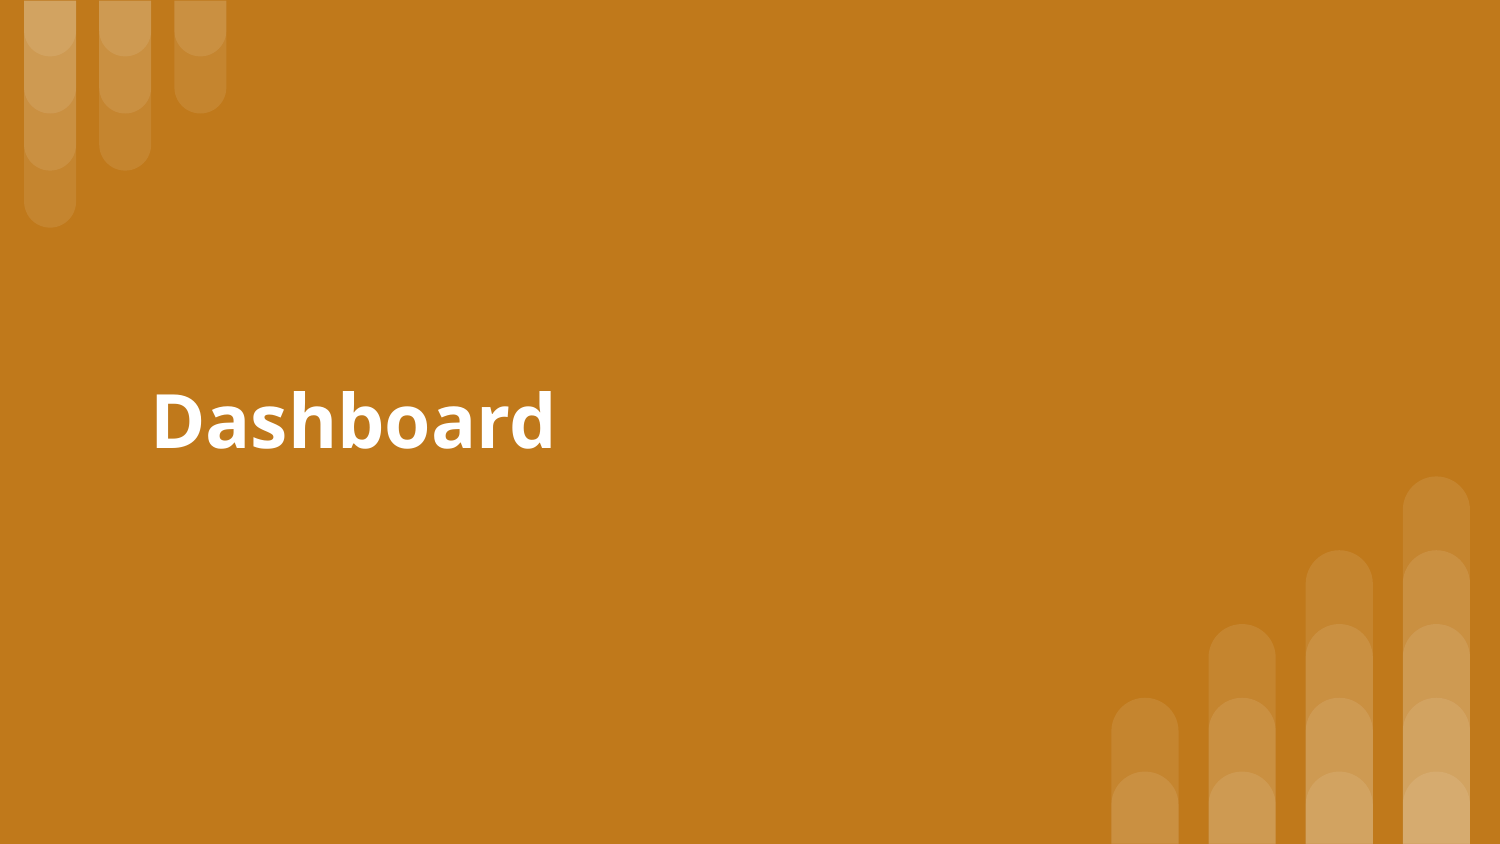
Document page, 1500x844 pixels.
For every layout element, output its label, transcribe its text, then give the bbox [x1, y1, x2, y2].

title Dashboard [135, 264, 1097, 572]
